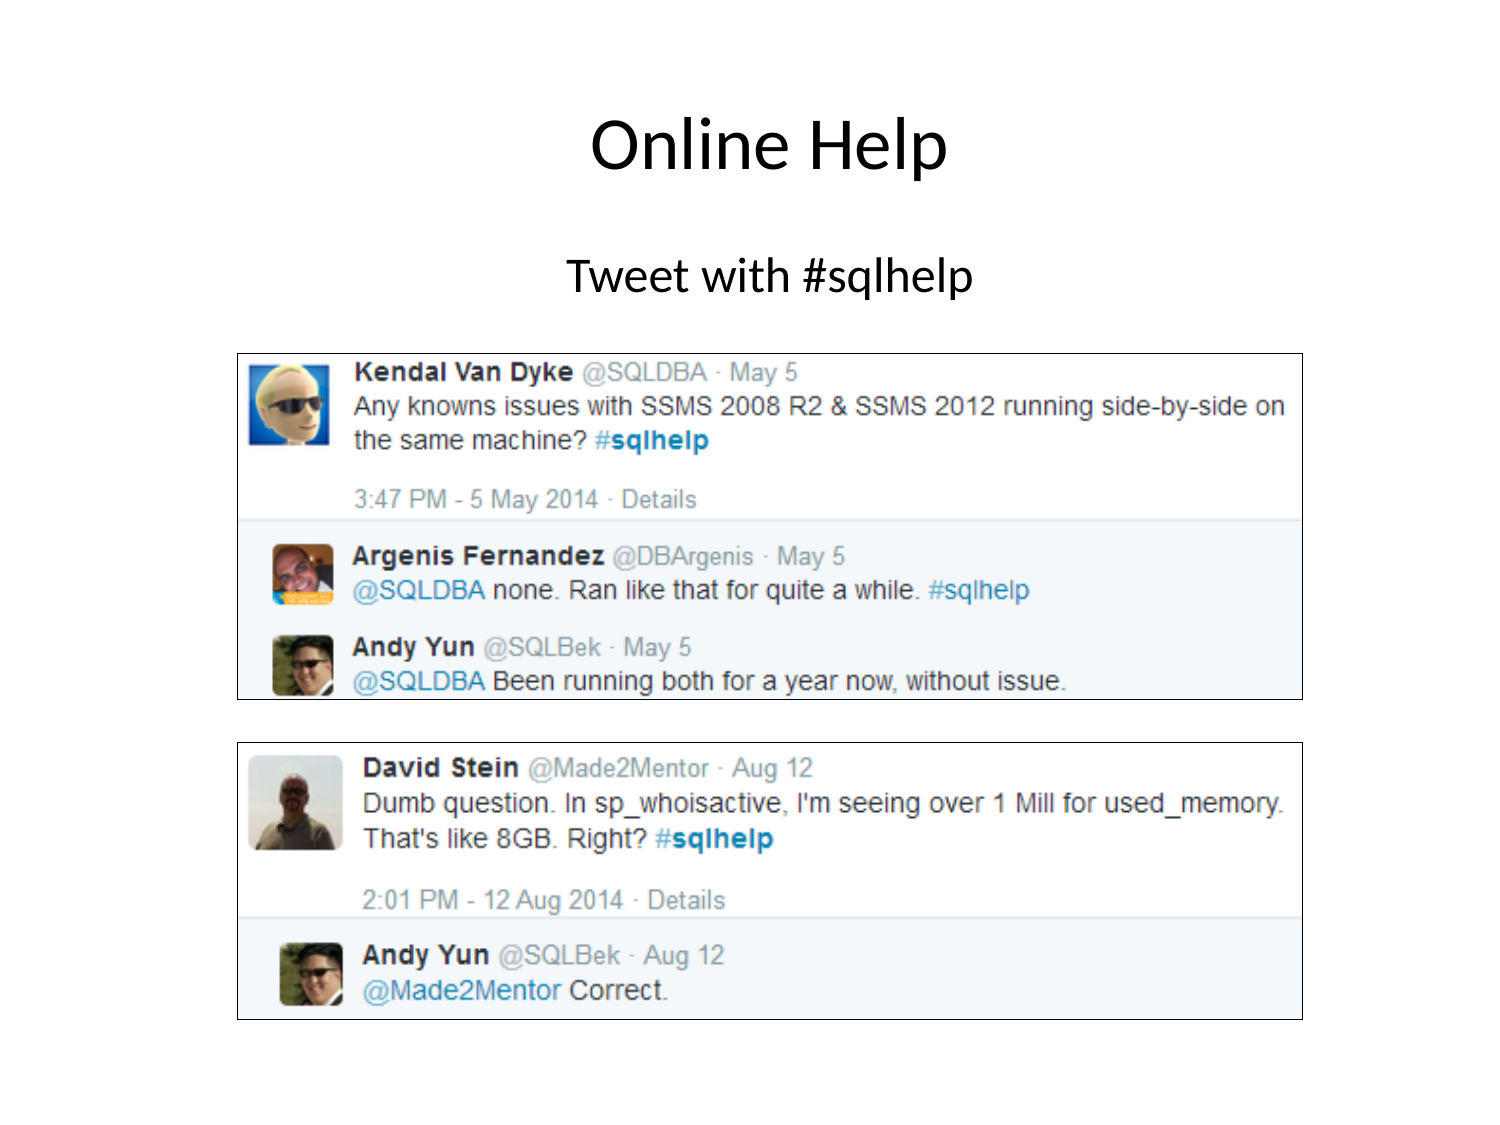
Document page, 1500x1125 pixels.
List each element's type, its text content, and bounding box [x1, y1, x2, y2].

text_box Tweet with #sqlhelp [551, 235, 989, 311]
picture [237, 742, 1303, 1020]
picture [237, 352, 1303, 701]
text_box Online Help [576, 87, 964, 193]
